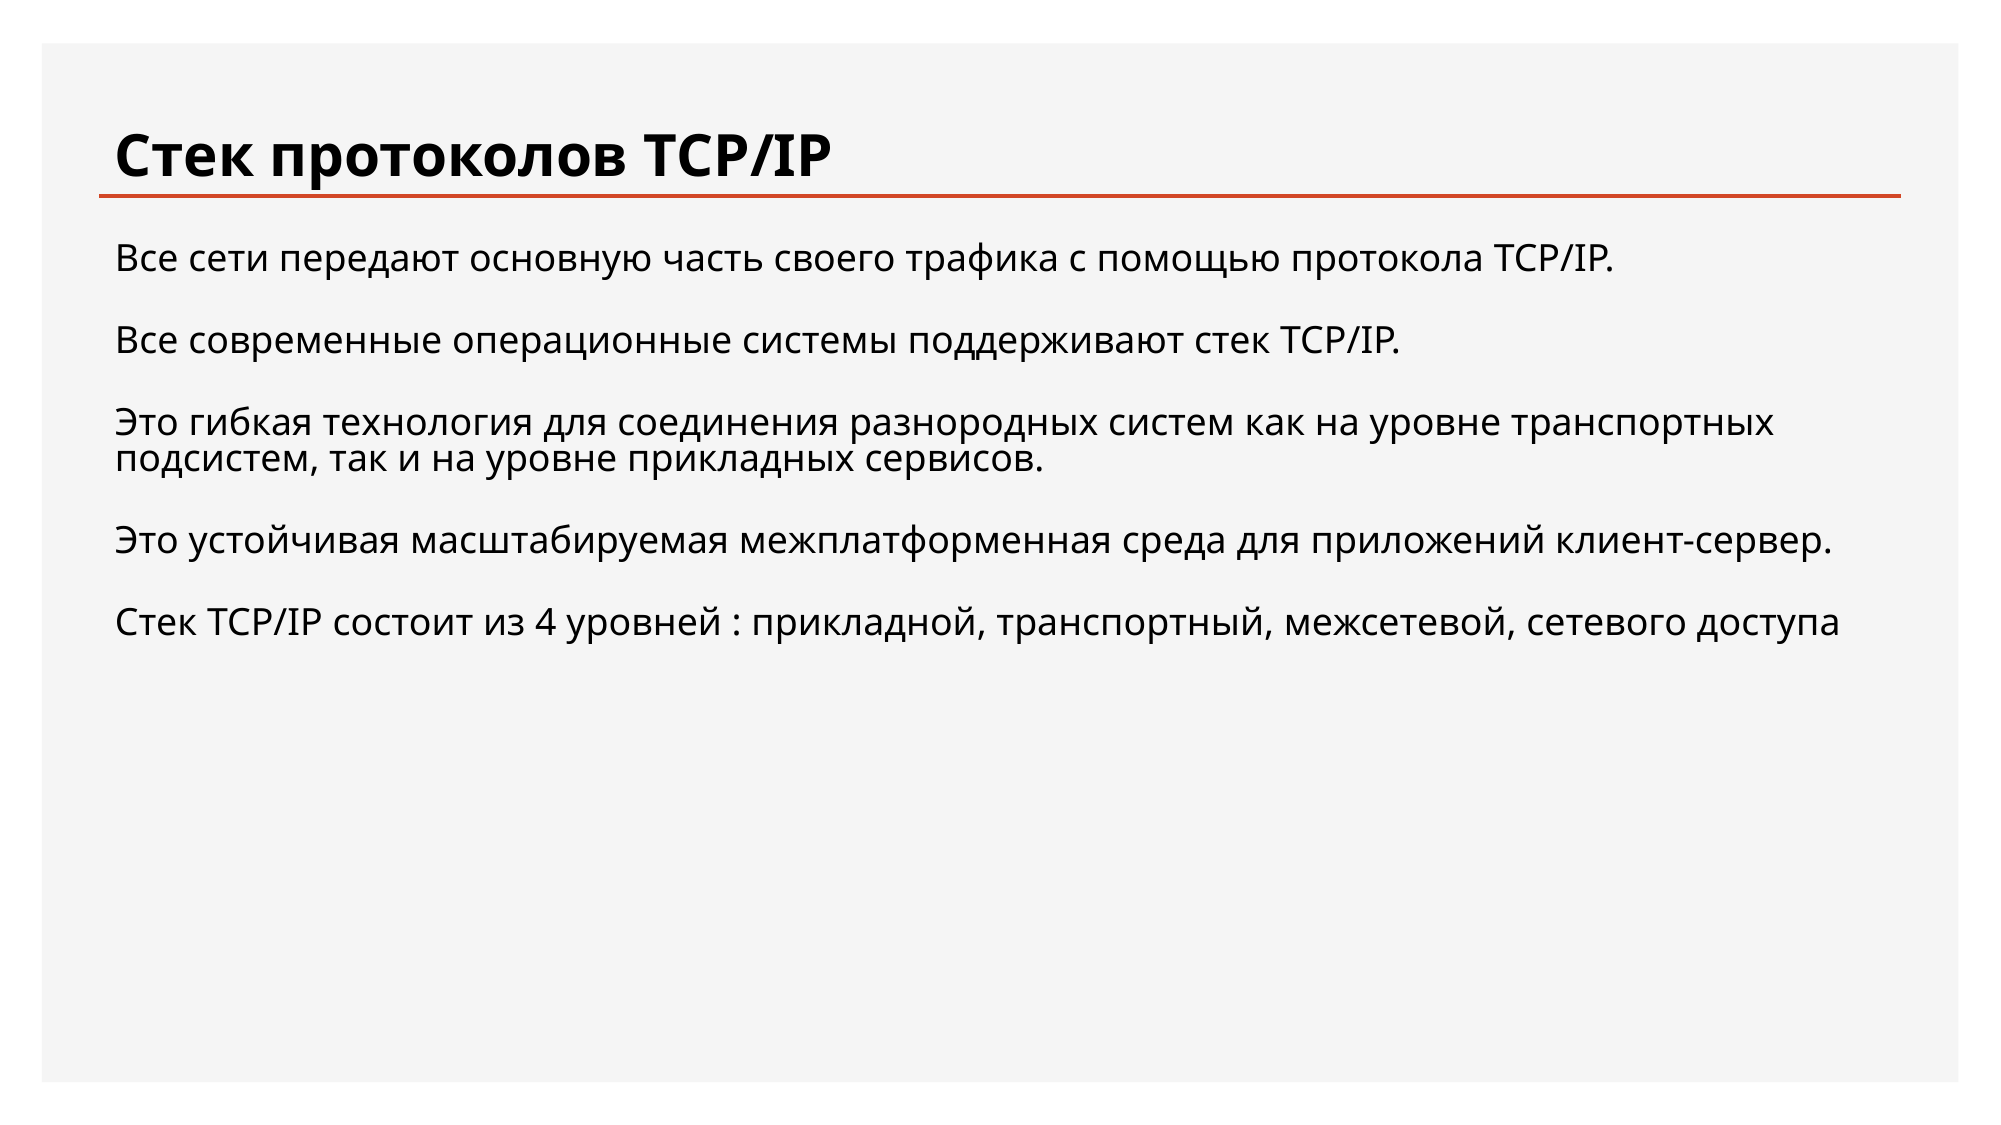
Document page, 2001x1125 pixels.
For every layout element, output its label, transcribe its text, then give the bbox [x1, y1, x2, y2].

title Стек протоколов TCP/IP [99, 25, 1900, 196]
list Все сети передают основную часть своего трафика с помощью протокола TCP/IP. Все современные операционные системы поддерживают стек TCP/IP. Это гибкая технология для соединения разнородных систем как на уровне транспортных подсистем, так и на уровне прикладных сервисов. Это устойчивая масштабируемая межплатформенная среда для приложений клиент-сервер. Стек TCP/IP состоит из 4 уровней : прикладной, транспортный, межсетевой, сетевого доступа [99, 235, 1900, 888]
